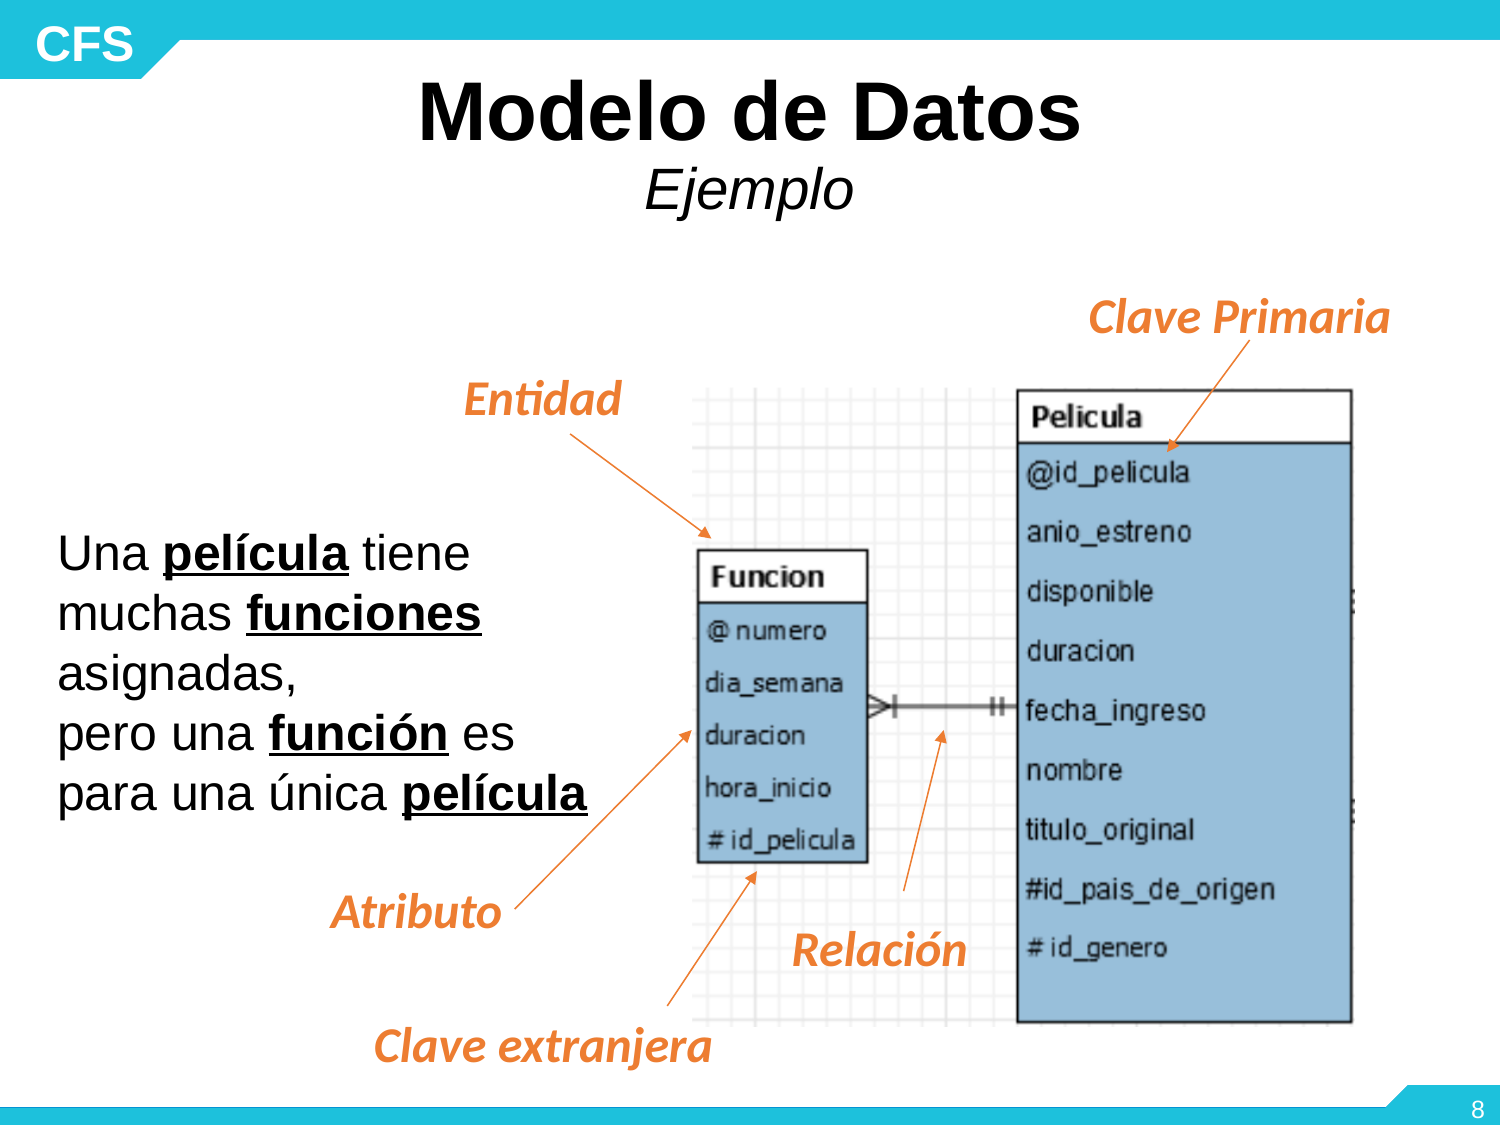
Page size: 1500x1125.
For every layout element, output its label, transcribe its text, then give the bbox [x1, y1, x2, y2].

picture [691, 387, 1355, 1027]
text_box Atributo [315, 871, 520, 947]
text_box Clave Primaria [1073, 275, 1426, 352]
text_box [1166, 339, 1250, 453]
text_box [903, 729, 944, 892]
text_box Entidad [448, 358, 639, 434]
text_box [569, 433, 712, 539]
text_box Clave extranjera [358, 1005, 768, 1081]
slide_number ‹#› [1408, 1078, 1500, 1125]
text_box Una película tiene muchas funciones asignadas, pero una función es para una única película [42, 512, 636, 831]
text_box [514, 729, 692, 910]
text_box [666, 870, 758, 1007]
title Modelo de Datos Ejemplo [103, 45, 1397, 246]
